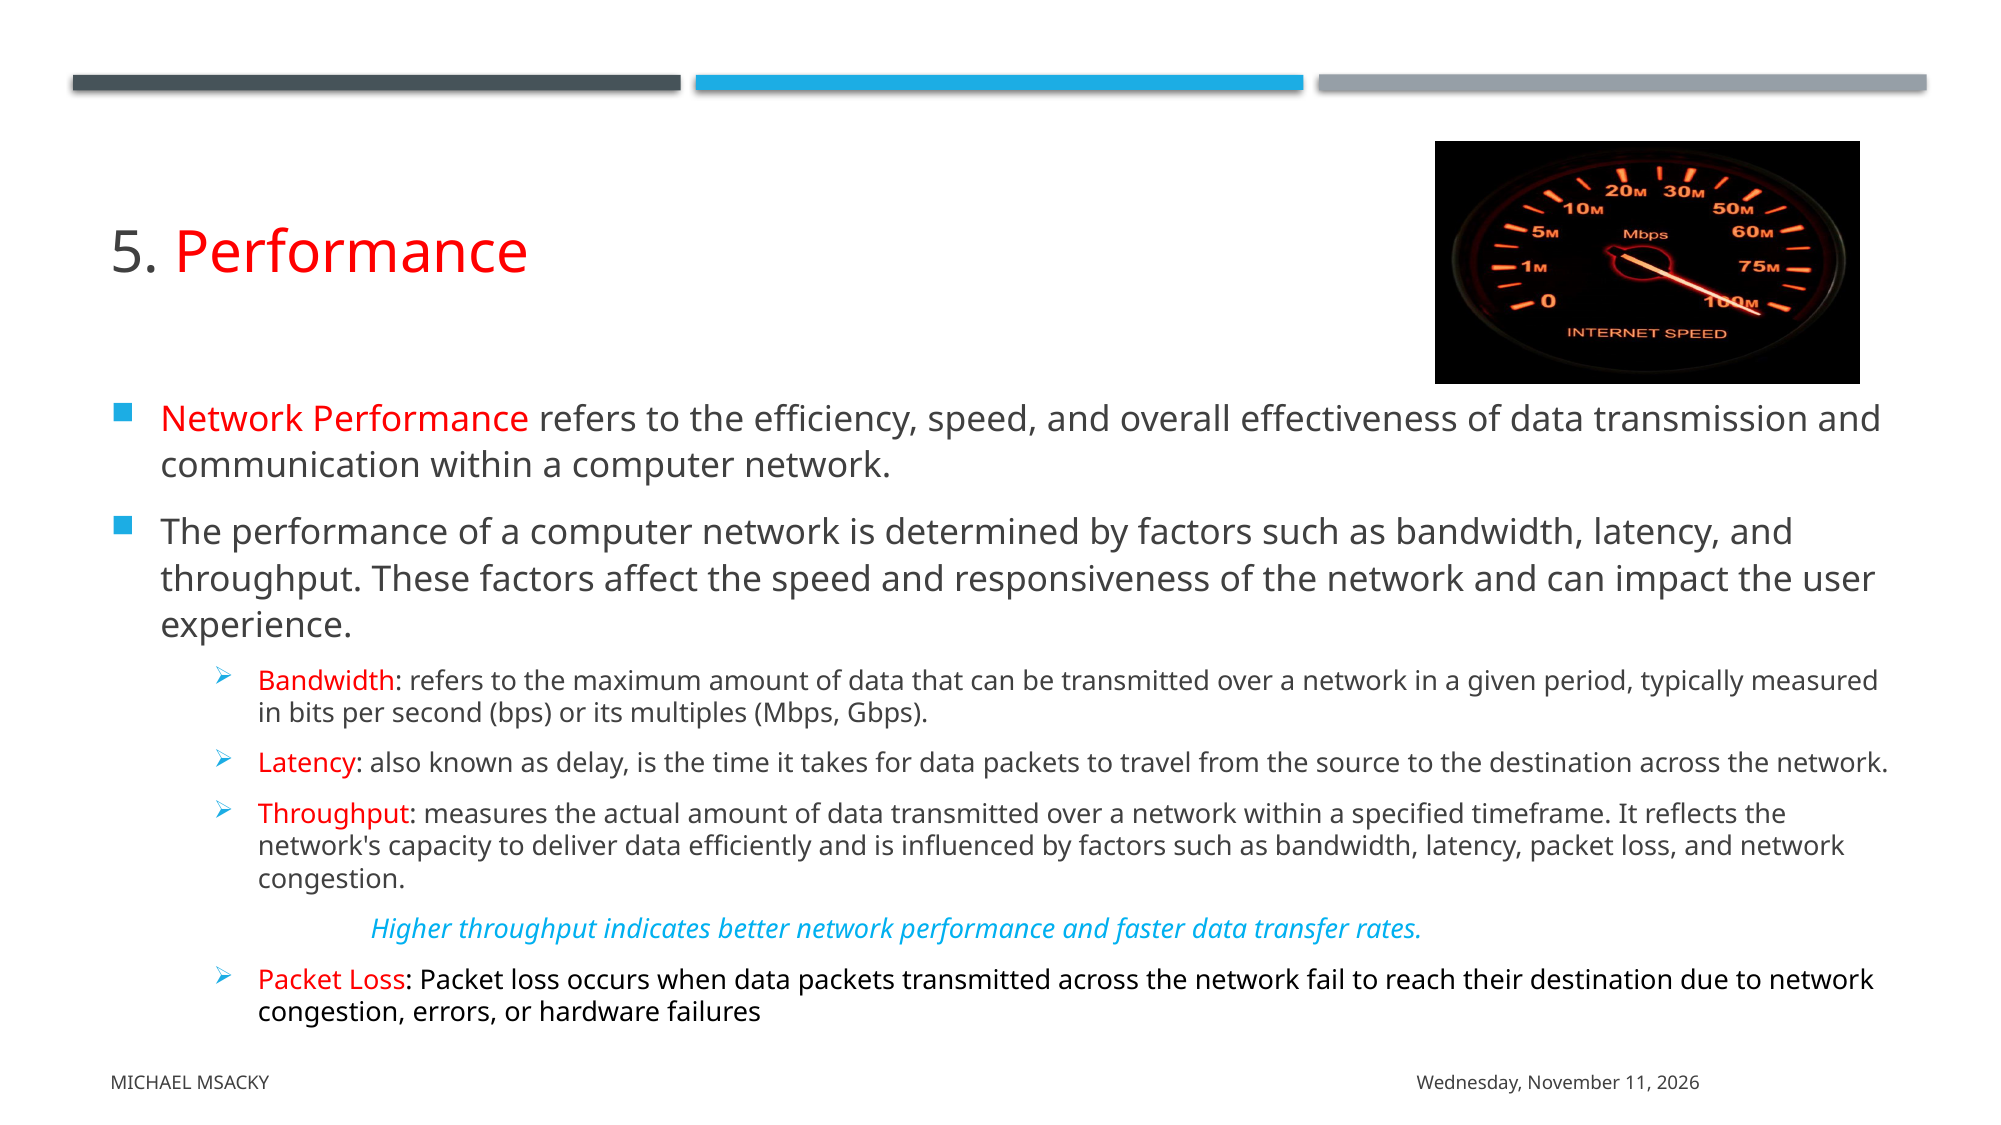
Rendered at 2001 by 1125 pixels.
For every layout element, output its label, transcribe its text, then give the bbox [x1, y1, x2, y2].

picture [1434, 140, 1860, 385]
list Network Performance refers to the efficiency, speed, and overall effectiveness of data transmission and communication within a computer network. The performance of a computer network is determined by factors such as bandwidth, latency, and throughput. These factors affect the speed and responsiveness of the network and can impact the user experience. Bandwidth: refers to the maximum amount of data that can be transmitted over a network in a given period, typically measured in bits per second (bps) or its multiples (Mbps, Gbps). Latency: also known as delay, is the time it takes for data packets to travel from the source to the destination across the network. Throughput: measures the actual amount of data transmitted over a network within a specified timeframe. It reflects the network's capacity to deliver data efficiently and is influenced by factors such as bandwidth, latency, packet loss, and network congestion. Higher throughput indicates better network performance and faster data transfer rates. Packet Loss: Packet loss occurs when data packets transmitted across the network fail to reach their destination due to network congestion, errors, or hardware failures [95, 383, 1905, 981]
footer Michael Msacky [95, 1053, 1230, 1114]
title 5. Performance [95, 115, 1905, 383]
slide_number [1247, 1053, 1715, 1114]
